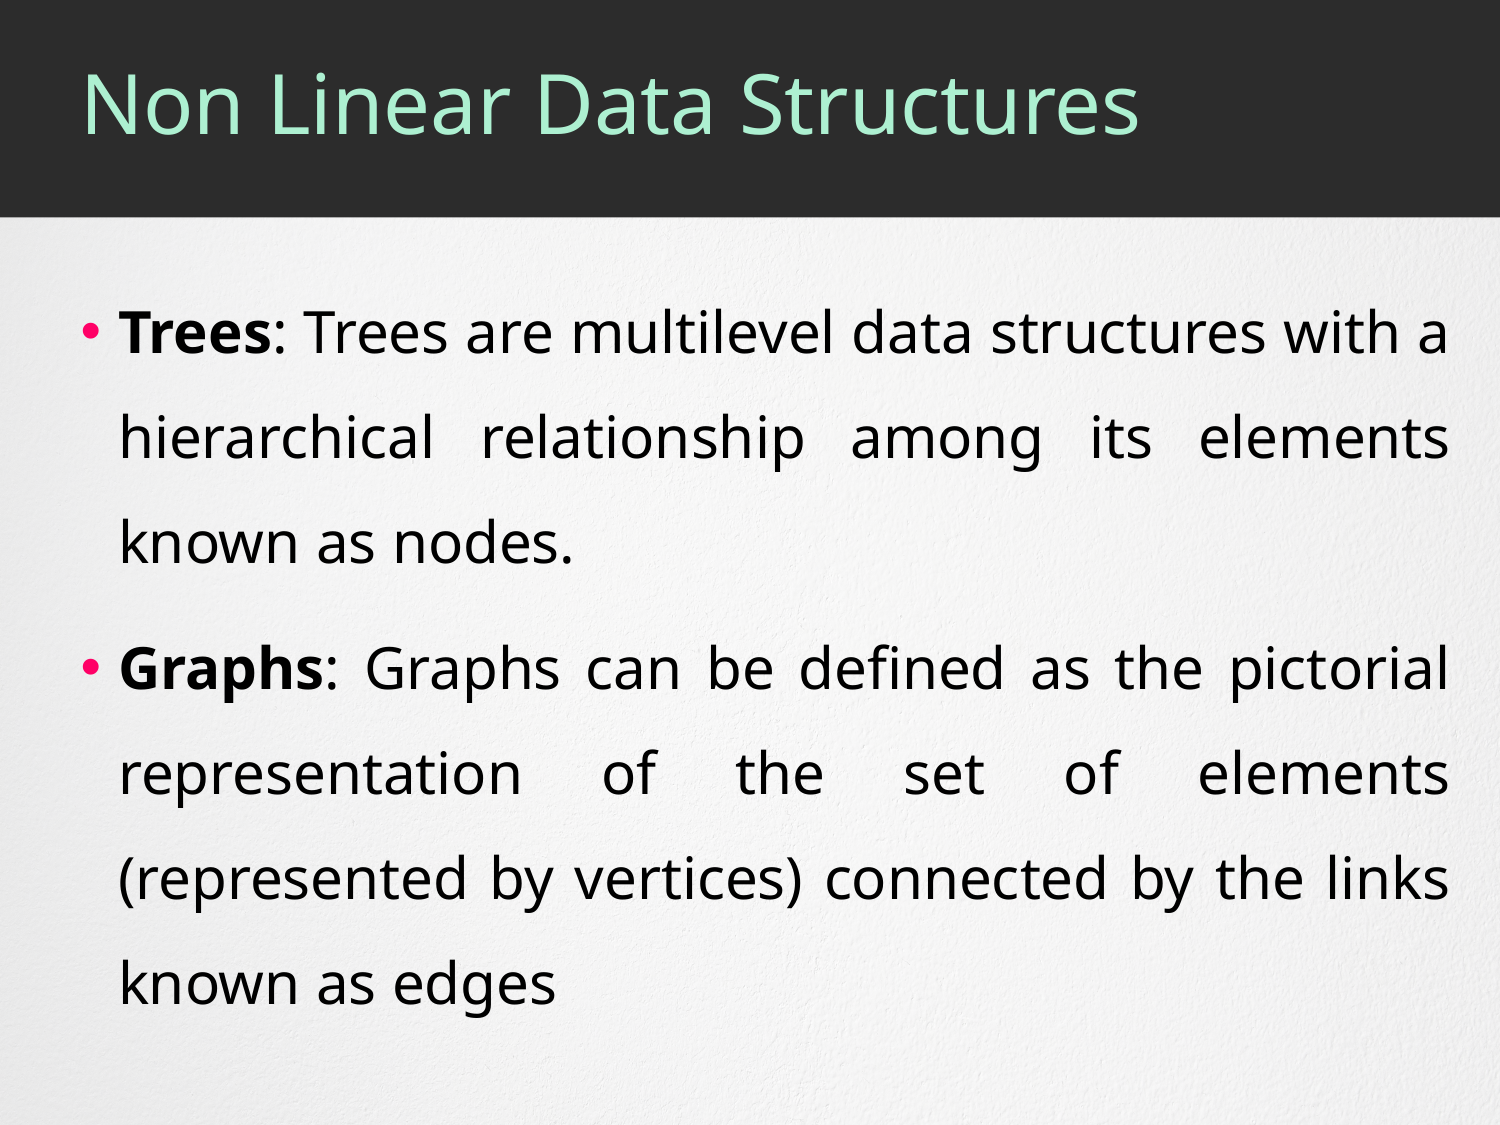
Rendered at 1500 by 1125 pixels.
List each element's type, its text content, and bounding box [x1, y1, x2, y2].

list Trees: Trees are multilevel data structures with a hierarchical relationship among its elements known as nodes. Graphs: Graphs can be defined as the pictorial representation of the set of elements (represented by vertices) connected by the links known as edges [65, 253, 1466, 1094]
title Non Linear Data Structures [65, 0, 1500, 216]
